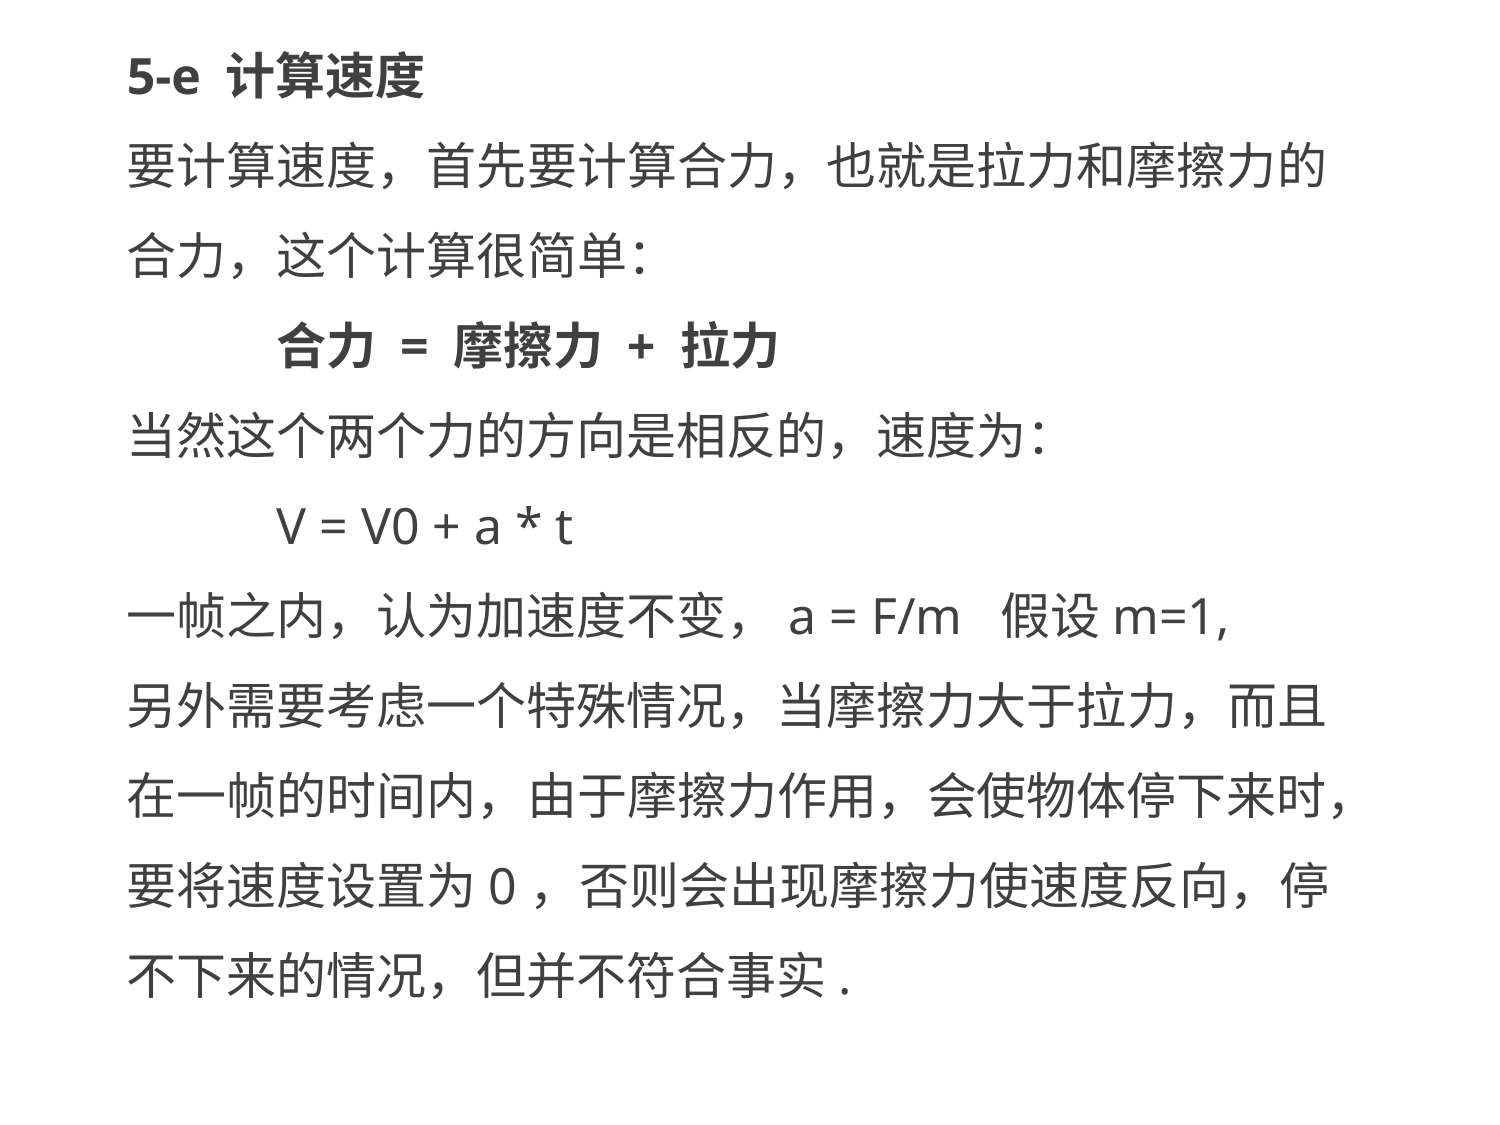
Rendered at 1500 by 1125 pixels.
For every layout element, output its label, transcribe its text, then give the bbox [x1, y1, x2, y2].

text_box 5-e 计算速度 要计算速度，首先要计算合力，也就是拉力和摩擦力的合力，这个计算很简单： 合力 = 摩擦力 + 拉力 当然这个两个力的方向是相反的，速度为： V = V0 + a * t 一帧之内，认为加速度不变，a = F/m 假设m=1, 另外需要考虑一个特殊情况，当摩擦力大于拉力，而且在一帧的时间内，由于摩擦力作用，会使物体停下来时，要将速度设置为0，否则会出现摩擦力使速度反向，停不下来的情况，但并不符合事实. [112, 7, 1388, 1102]
